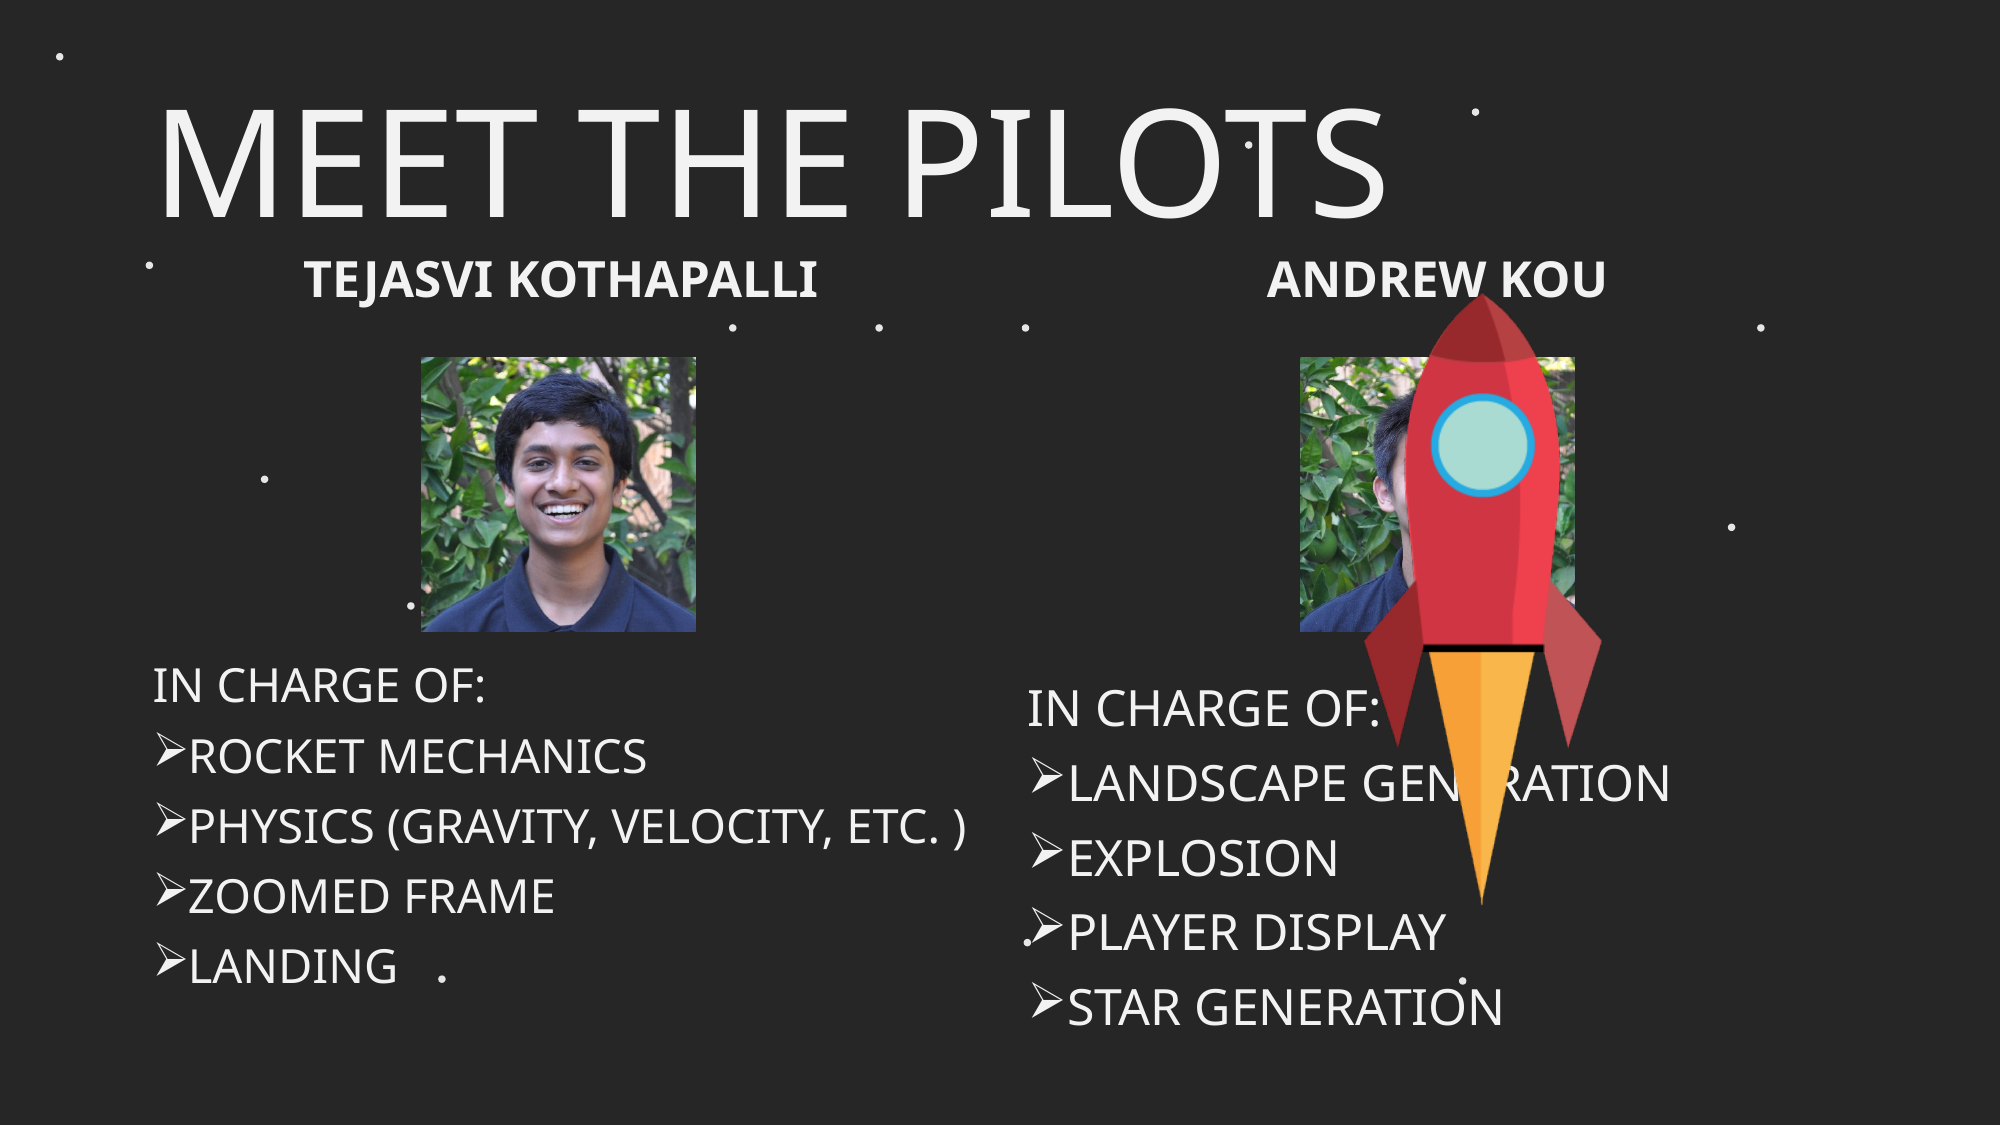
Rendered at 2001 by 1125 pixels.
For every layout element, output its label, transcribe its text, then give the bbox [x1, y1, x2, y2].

picture [421, 357, 696, 632]
list ANDREW KOU [1012, 247, 1863, 316]
text_box [54, 51, 65, 62]
text_box [727, 323, 738, 333]
text_box [874, 323, 884, 333]
text_box [144, 260, 155, 271]
list IN CHARGE OF: ROCKET MECHANICS PHYSICS (GRAVITY, VELOCITY, ETC. ) ZOOMED FRAME LANDING [137, 333, 984, 1057]
text_box [1020, 323, 1031, 333]
picture [1143, 260, 1824, 941]
text_box [437, 974, 447, 984]
text_box [1457, 976, 1468, 986]
list TEJASVI KOTHAPALLI [137, 238, 984, 316]
text_box [406, 601, 416, 611]
list IN CHARGE OF: LANDSCAPE GENERATION EXPLOSION PLAYER DISPLAY STAR GENERATION [1012, 333, 1863, 1057]
title MEET THE PILOTS [137, 59, 1863, 278]
text_box [1022, 937, 1033, 948]
text_box [1243, 140, 1254, 150]
text_box [1470, 107, 1481, 117]
text_box [259, 474, 270, 485]
